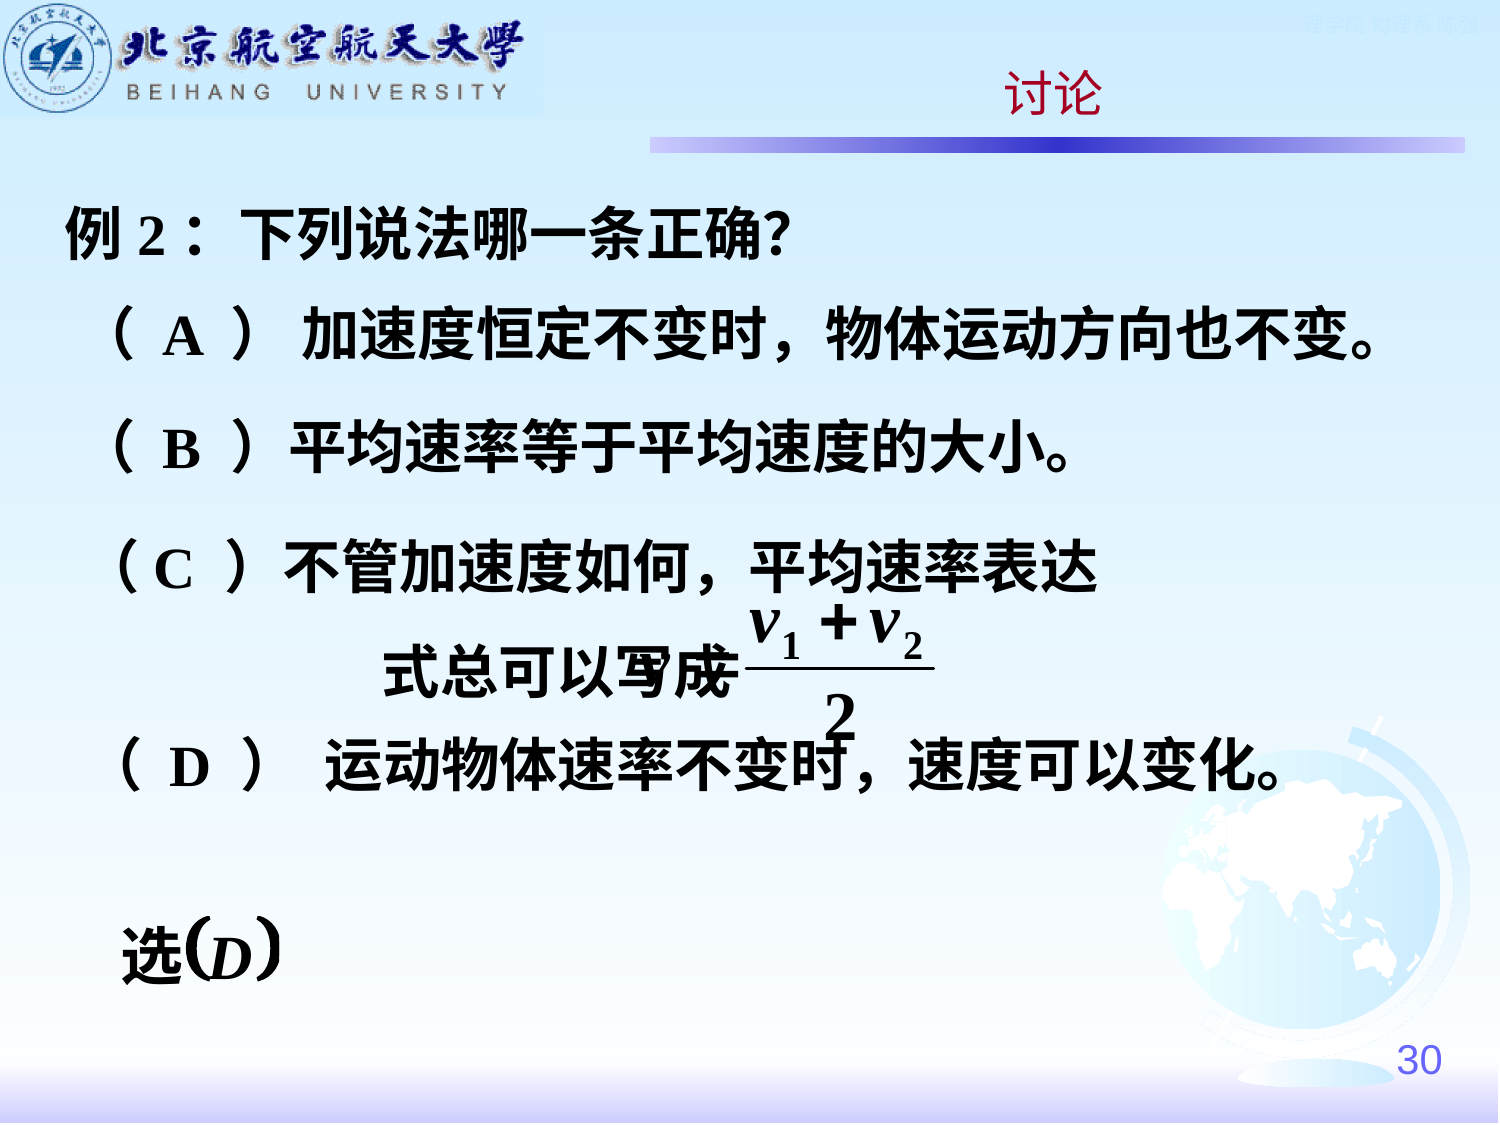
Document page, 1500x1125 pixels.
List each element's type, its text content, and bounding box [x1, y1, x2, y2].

picture [0, 0, 543, 117]
text_box （ D ） 运动物体速率不变时，速度可以变化。 [69, 720, 1336, 805]
text_box （ A ） 加速度恒定不变时，物体运动方向也不变。 [62, 289, 1424, 375]
slide_number 30 [1145, 1024, 1459, 1101]
text_box （C ）不管加速度如何，平均速率表达 式总可以写成 [67, 487, 1142, 713]
text_box 讨论 [625, 47, 1483, 138]
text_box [630, 575, 945, 752]
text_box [111, 916, 280, 1003]
text_box （ B ）平均速率等于平均速度的大小。 [62, 402, 1300, 488]
text_box 例2：下列说法哪一条正确？ [50, 189, 825, 275]
